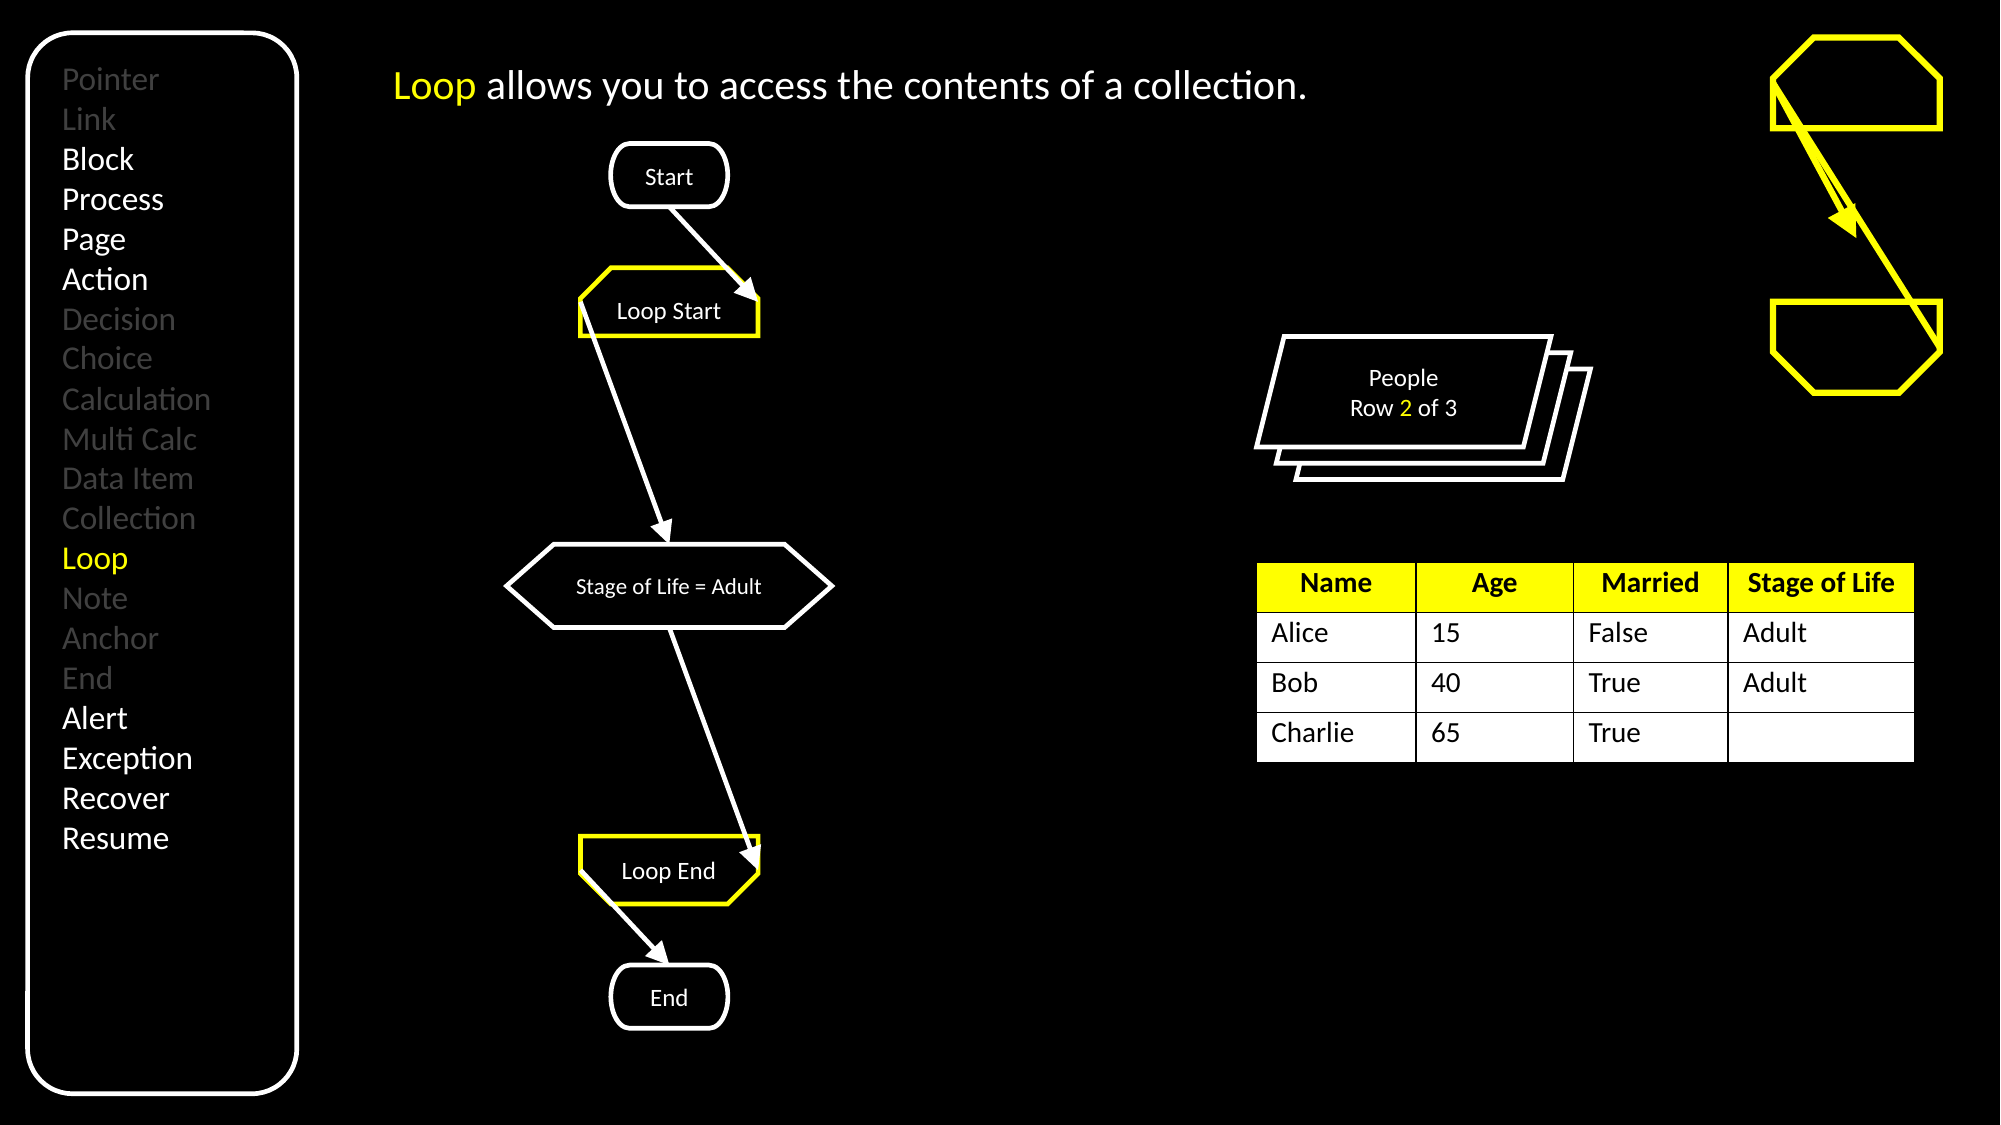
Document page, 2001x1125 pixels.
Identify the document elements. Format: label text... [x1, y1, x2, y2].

table_cell Charlie [1257, 713, 1415, 762]
text_box [1274, 351, 1573, 465]
text_box [1294, 368, 1592, 481]
table_cell 15 [1417, 613, 1573, 662]
table_cell 40 [1417, 663, 1573, 712]
text_box Start [609, 142, 729, 208]
text_box Loop End [606, 847, 732, 893]
table_cell False [1574, 613, 1727, 662]
table_cell True [1574, 713, 1727, 762]
table_cell Adult [1729, 663, 1914, 712]
table_cell True [1574, 663, 1727, 712]
table_cell Adult [1729, 613, 1914, 662]
text_box Loop Start [579, 266, 760, 337]
text_box [1771, 36, 1941, 130]
table_cell Alice [1257, 613, 1415, 662]
text_box People Row 2 of 3 [1255, 335, 1553, 449]
table_cell 65 [1417, 713, 1573, 762]
table_header Married [1574, 563, 1727, 612]
text_box [26, 31, 298, 1095]
table_cell [1729, 713, 1914, 762]
table_cell Bob [1257, 663, 1415, 712]
text_box Stage of Life = Adult [505, 543, 834, 629]
table_header Name [1257, 563, 1415, 612]
text_box [579, 835, 760, 906]
table_header Stage of Life [1729, 563, 1914, 612]
text_box Loop allows you to access the contents of a collection. [378, 50, 1668, 115]
text_box [1771, 300, 1941, 394]
table_header Age [1417, 563, 1573, 612]
text_box End [609, 964, 729, 1030]
